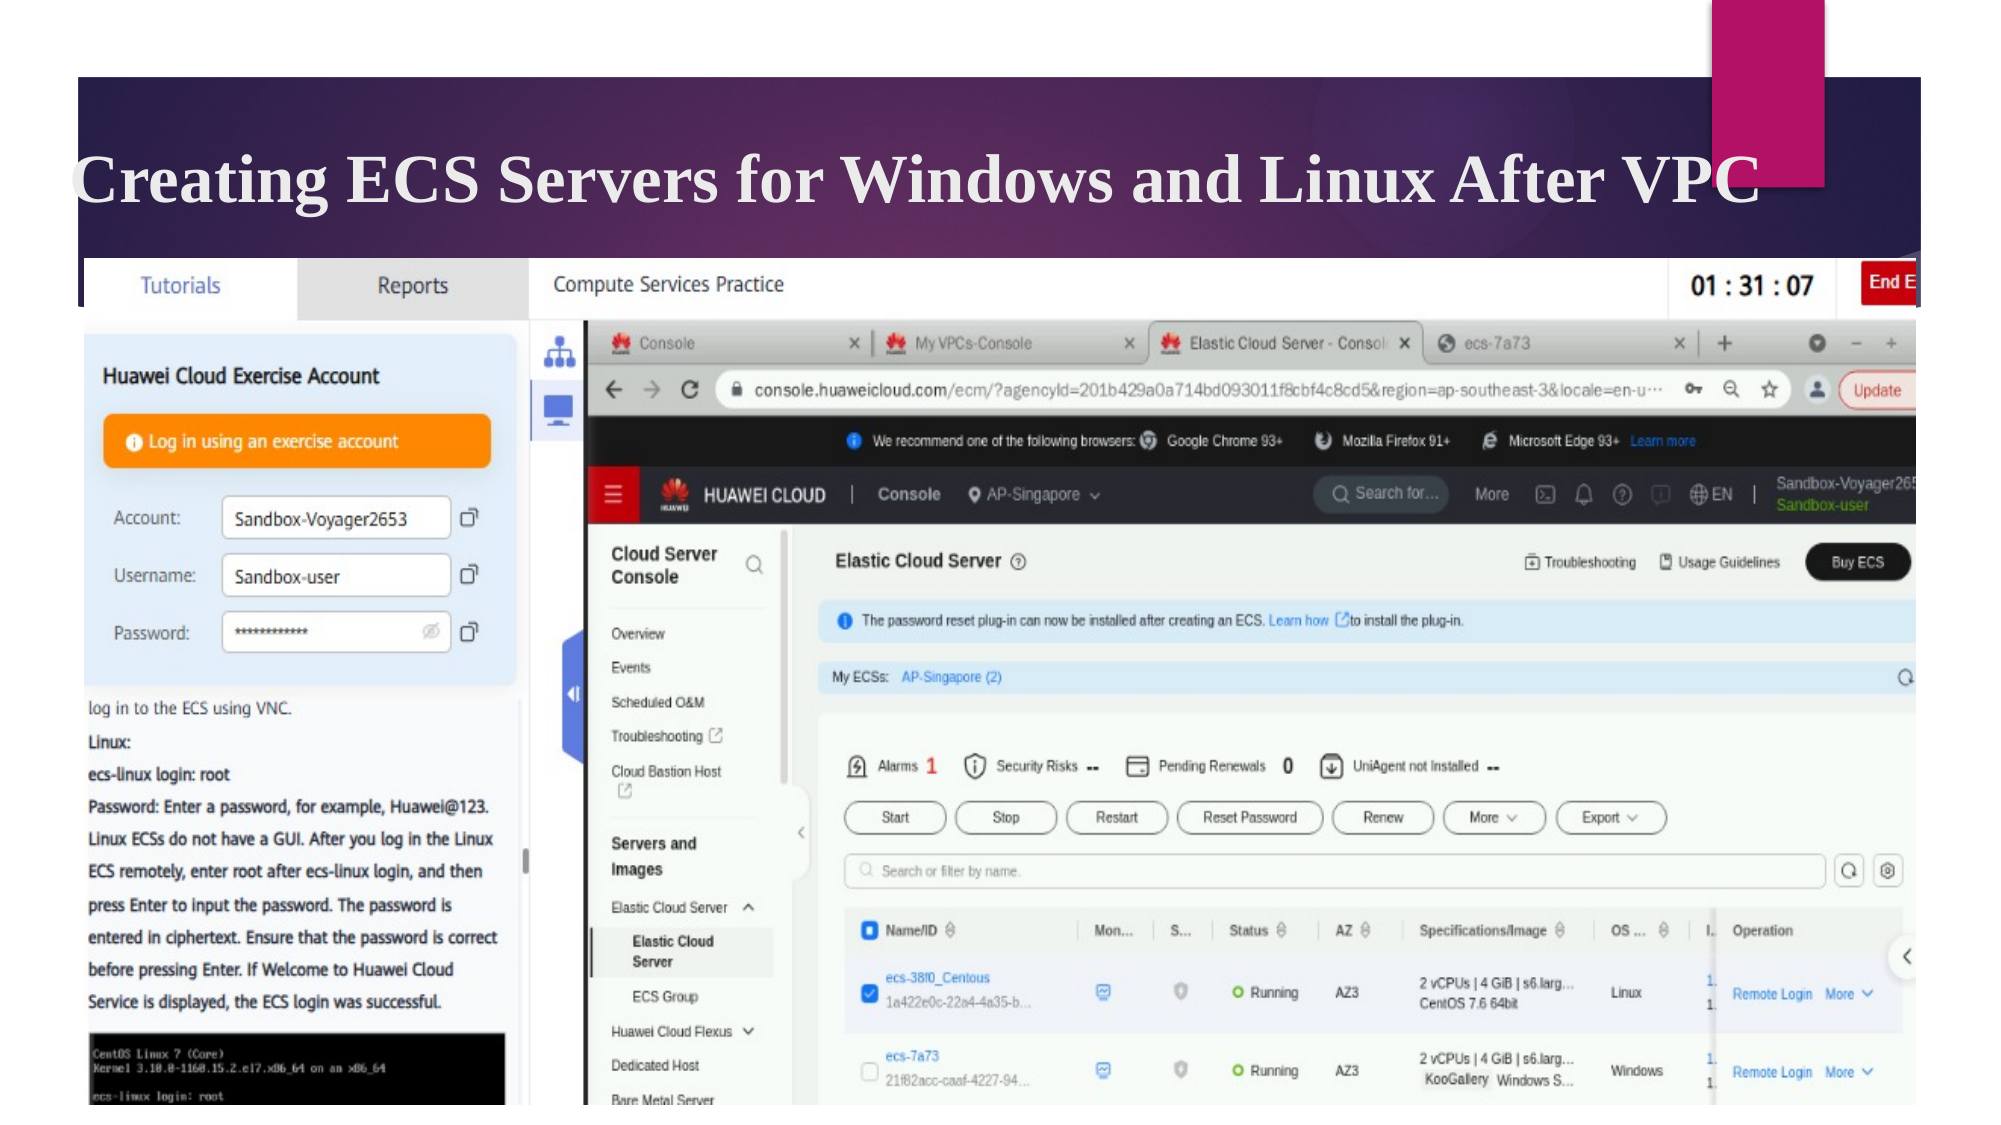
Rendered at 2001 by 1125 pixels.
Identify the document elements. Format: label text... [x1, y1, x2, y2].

title Creating ECS Servers for Windows and Linux After VPC [54, 90, 1916, 259]
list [83, 258, 1917, 1105]
